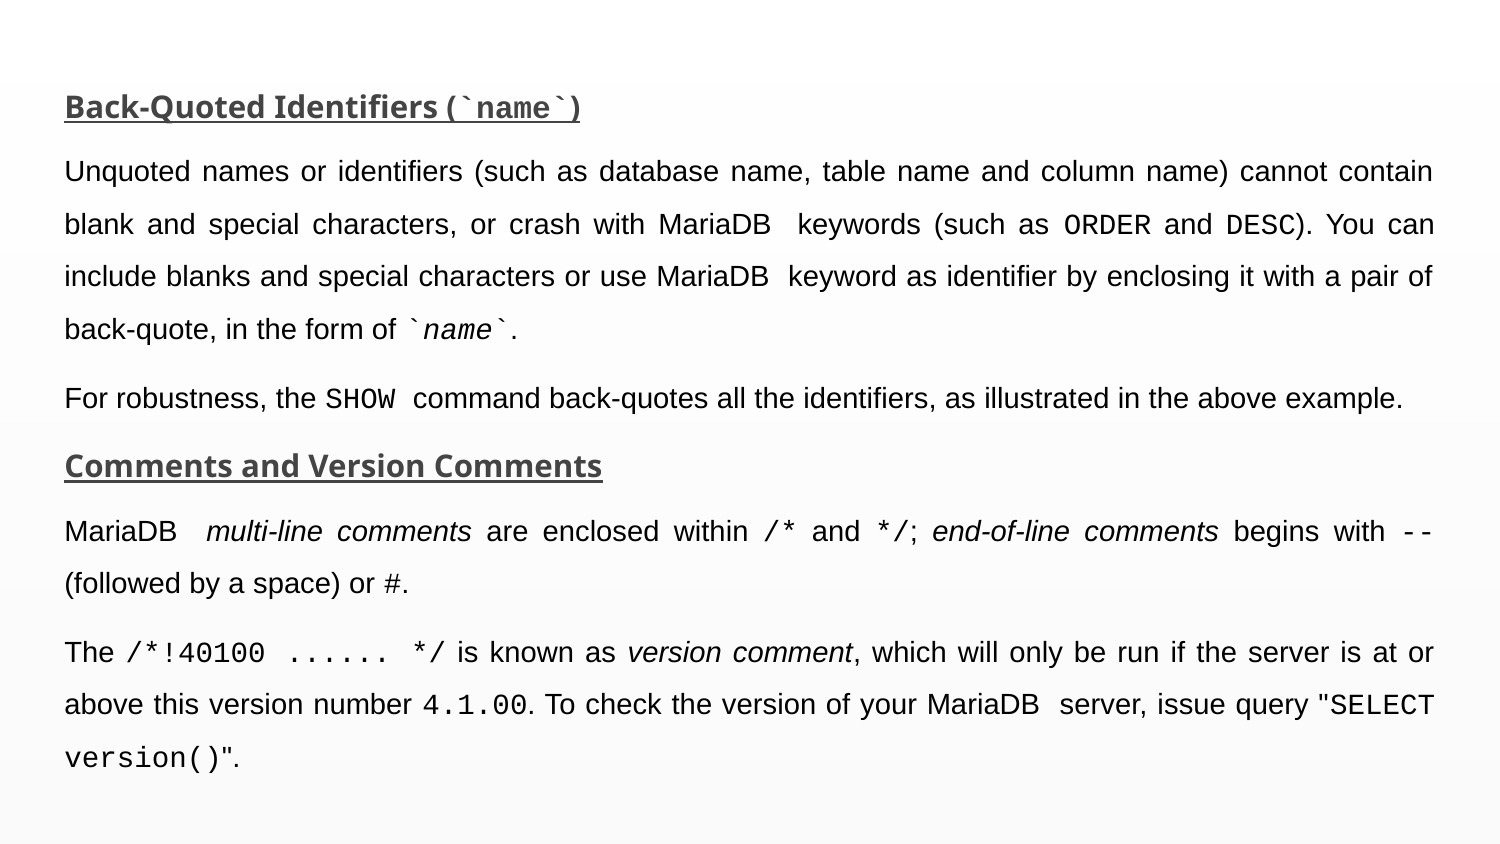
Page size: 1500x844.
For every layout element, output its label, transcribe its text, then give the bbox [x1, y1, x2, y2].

text_box Back-Quoted Identifiers (`name`) Unquoted names or identifiers (such as database name, table name and column name) cannot contain blank and special characters, or crash with MariaDB keywords (such as ORDER and DESC). You can include blanks and special characters or use MariaDB keyword as identifier by enclosing it with a pair of back-quote, in the form of `name`. For robustness, the SHOW command back-quotes all the identifiers, as illustrated in the above example. Comments and Version Comments MariaDB multi-line comments are enclosed within /* and */; end-of-line comments begins with -- (followed by a space) or #. The /*!40100 ...... */ is known as version comment, which will only be run if the server is at or above this version number 4.1.00. To check the version of your MariaDB server, issue query "SELECT version()". [53, 74, 1447, 823]
